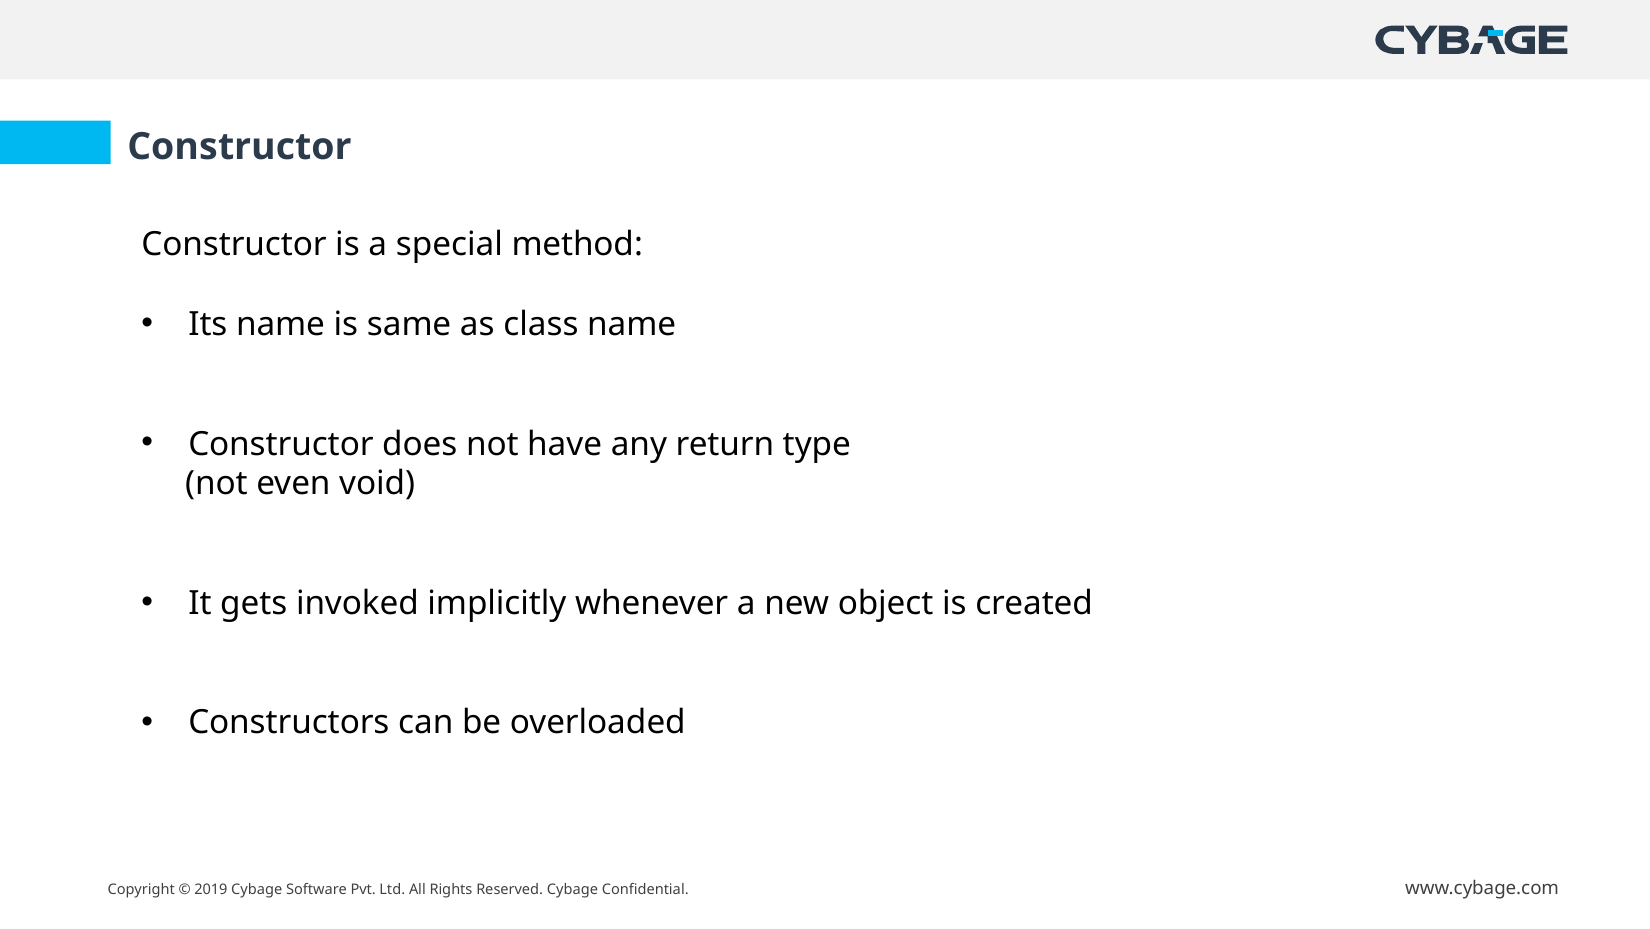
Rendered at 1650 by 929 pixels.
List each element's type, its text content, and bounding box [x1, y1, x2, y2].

text_box Constructor [110, 114, 775, 190]
text_box [0, 118, 110, 166]
text_box Constructor is a special method: Its name is same as class name Constructor does not have any return type (not even void) It gets invoked implicitly whenever a new object is created Constructors can be overloaded [125, 214, 1525, 827]
